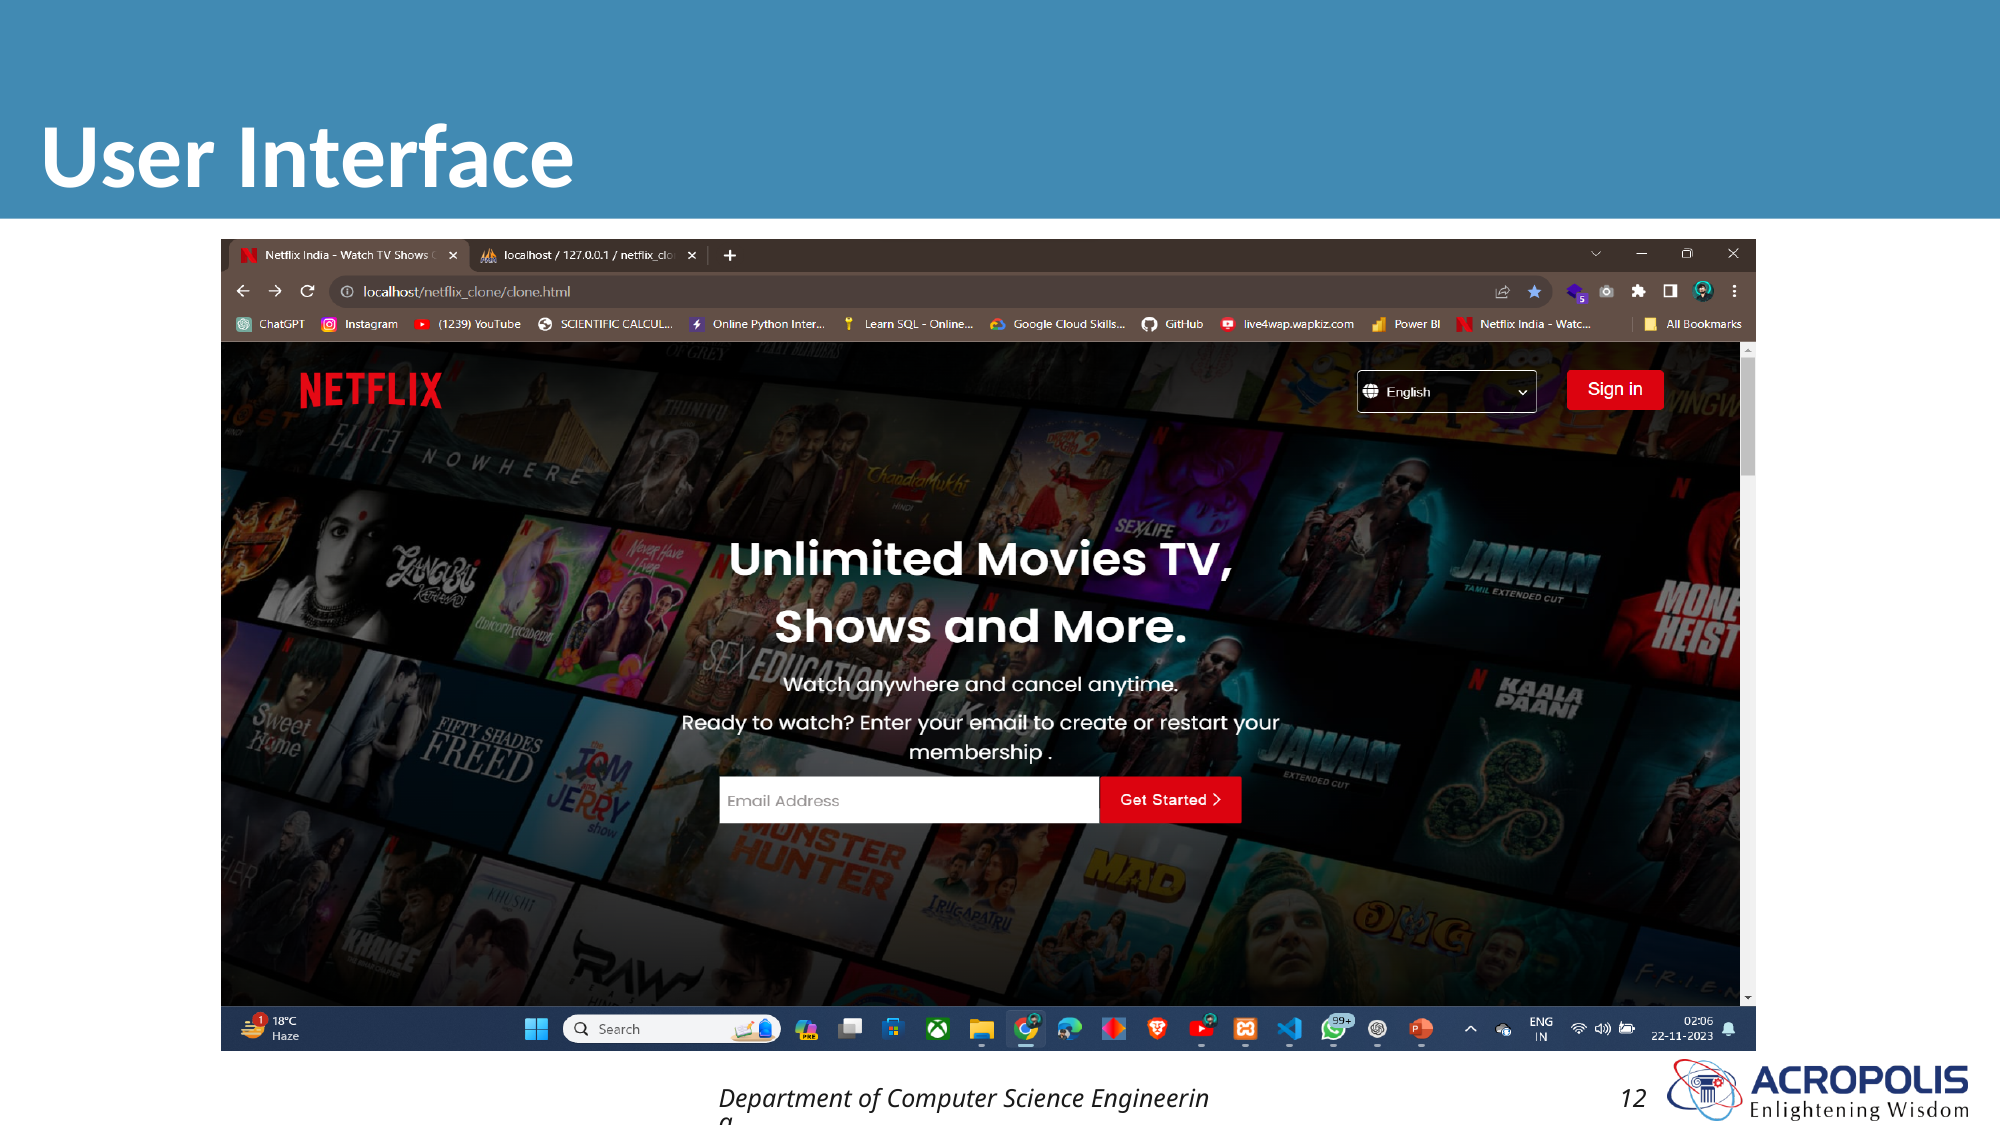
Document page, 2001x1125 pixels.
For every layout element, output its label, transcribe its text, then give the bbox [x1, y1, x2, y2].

picture [1667, 1059, 1968, 1121]
footer Department of Computer Science Engineering [703, 1076, 1229, 1122]
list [221, 239, 1756, 1051]
slide_number 12 [1436, 1076, 1662, 1122]
title User Interface [25, 0, 1974, 214]
